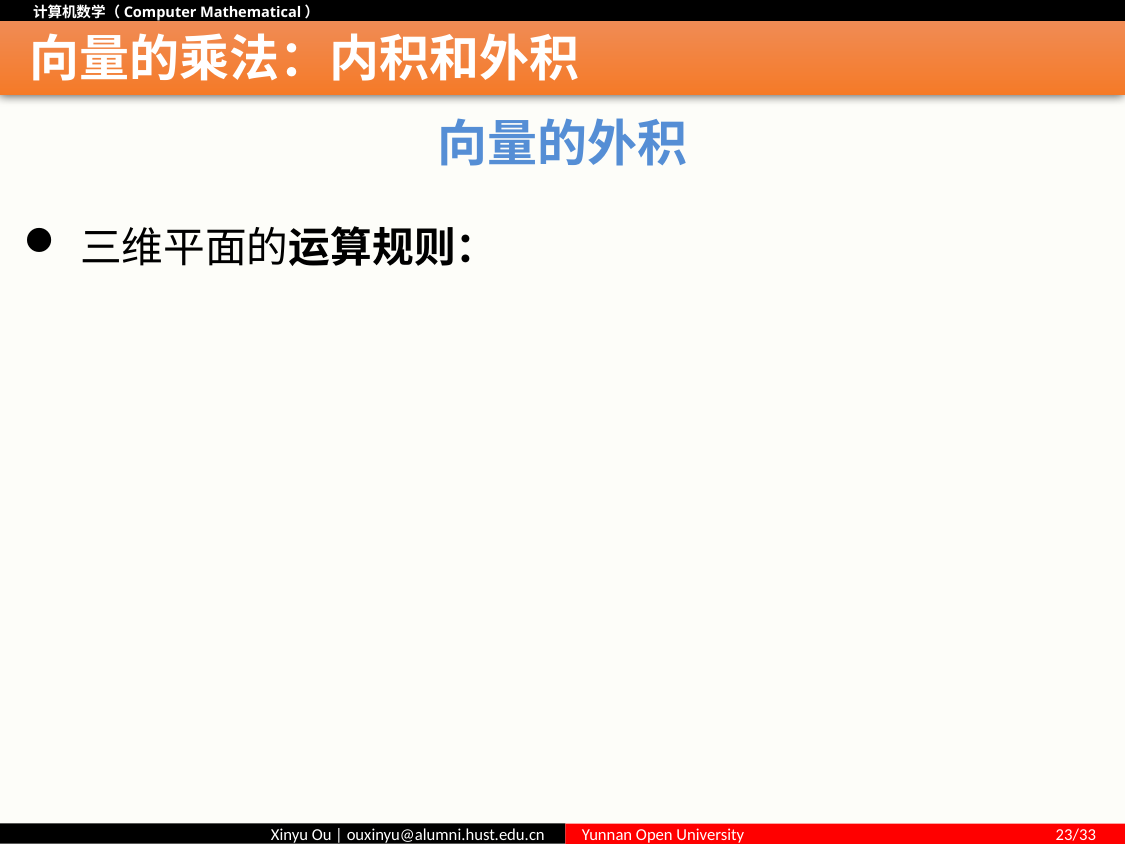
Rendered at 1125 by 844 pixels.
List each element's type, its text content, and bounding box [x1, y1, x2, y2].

title 向量的乘法：内积和外积 [0, 26, 1125, 88]
list 向量的外积 [0, 111, 1125, 172]
